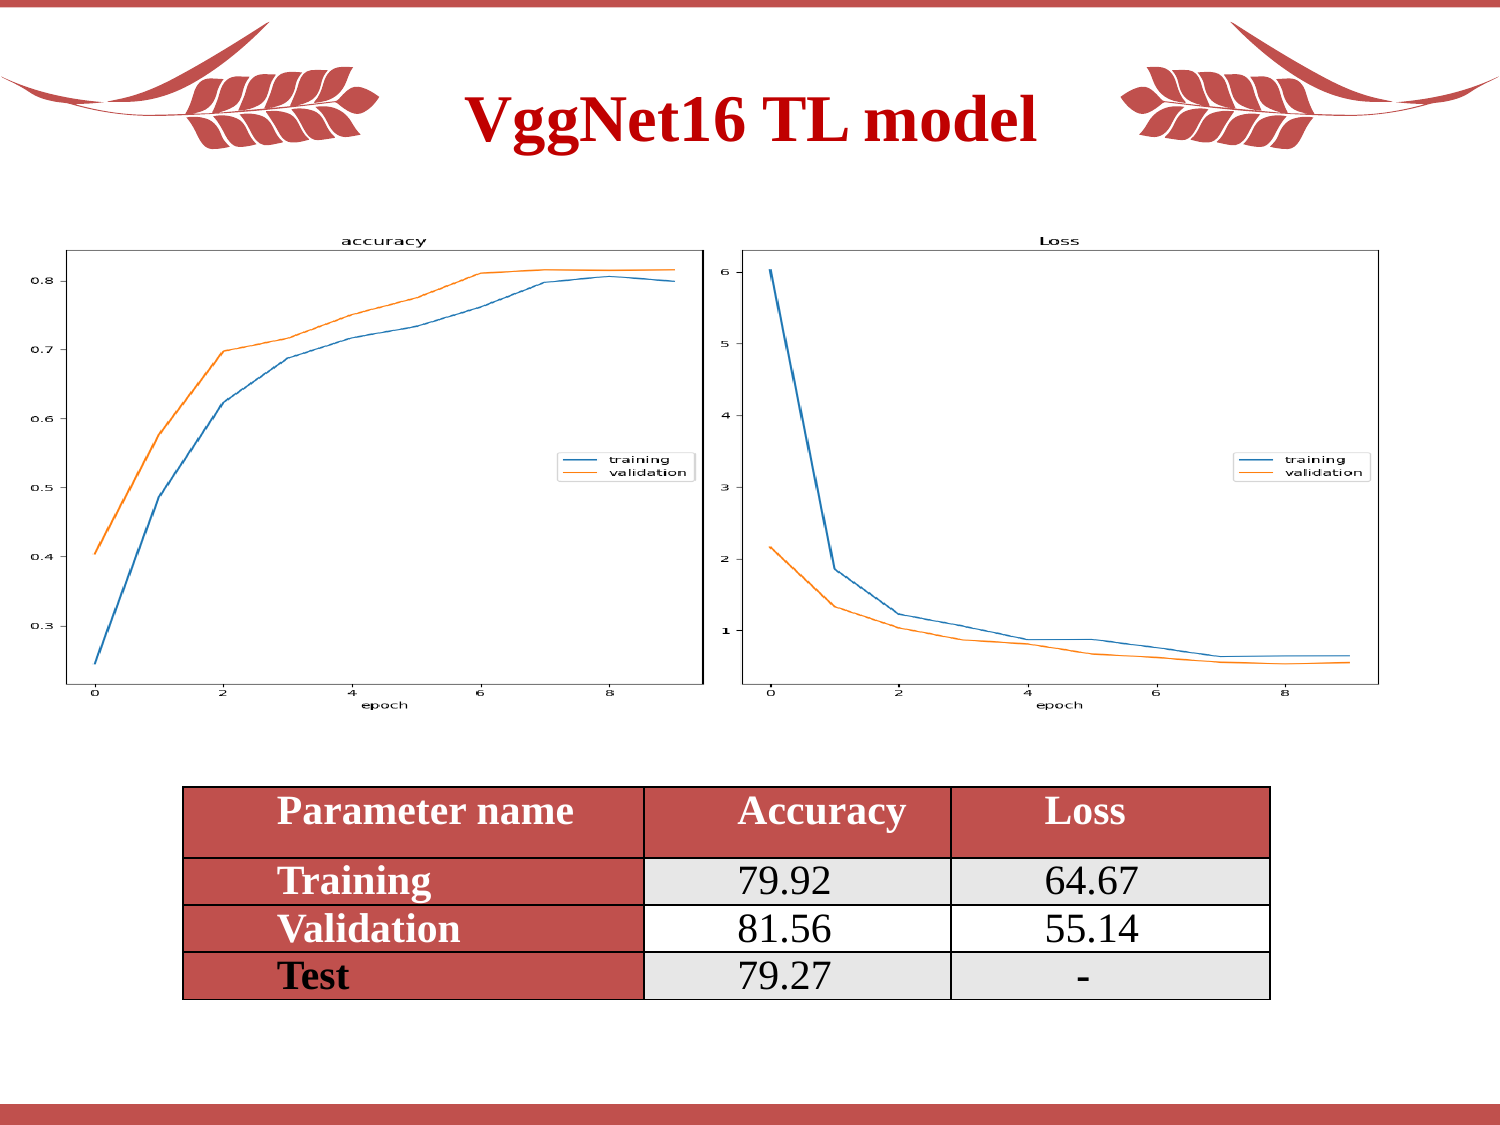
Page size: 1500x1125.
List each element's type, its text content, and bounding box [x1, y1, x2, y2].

table_cell 79.27 [645, 953, 950, 999]
table_header Parameter name [184, 788, 643, 857]
picture [17, 230, 1389, 717]
table_cell Validation [184, 906, 643, 951]
table_cell Test [184, 953, 643, 999]
table_cell 55.14 [952, 906, 1269, 951]
table_cell 81.56 [645, 906, 950, 951]
table_cell Training [184, 859, 643, 904]
table_cell 64.67 [952, 859, 1269, 904]
list VggNet16 TL model [39, 55, 1464, 175]
table_header Accuracy [645, 788, 950, 857]
table_cell - [952, 953, 1269, 999]
table_cell 79.92 [645, 859, 950, 904]
table_header Loss [952, 788, 1269, 857]
